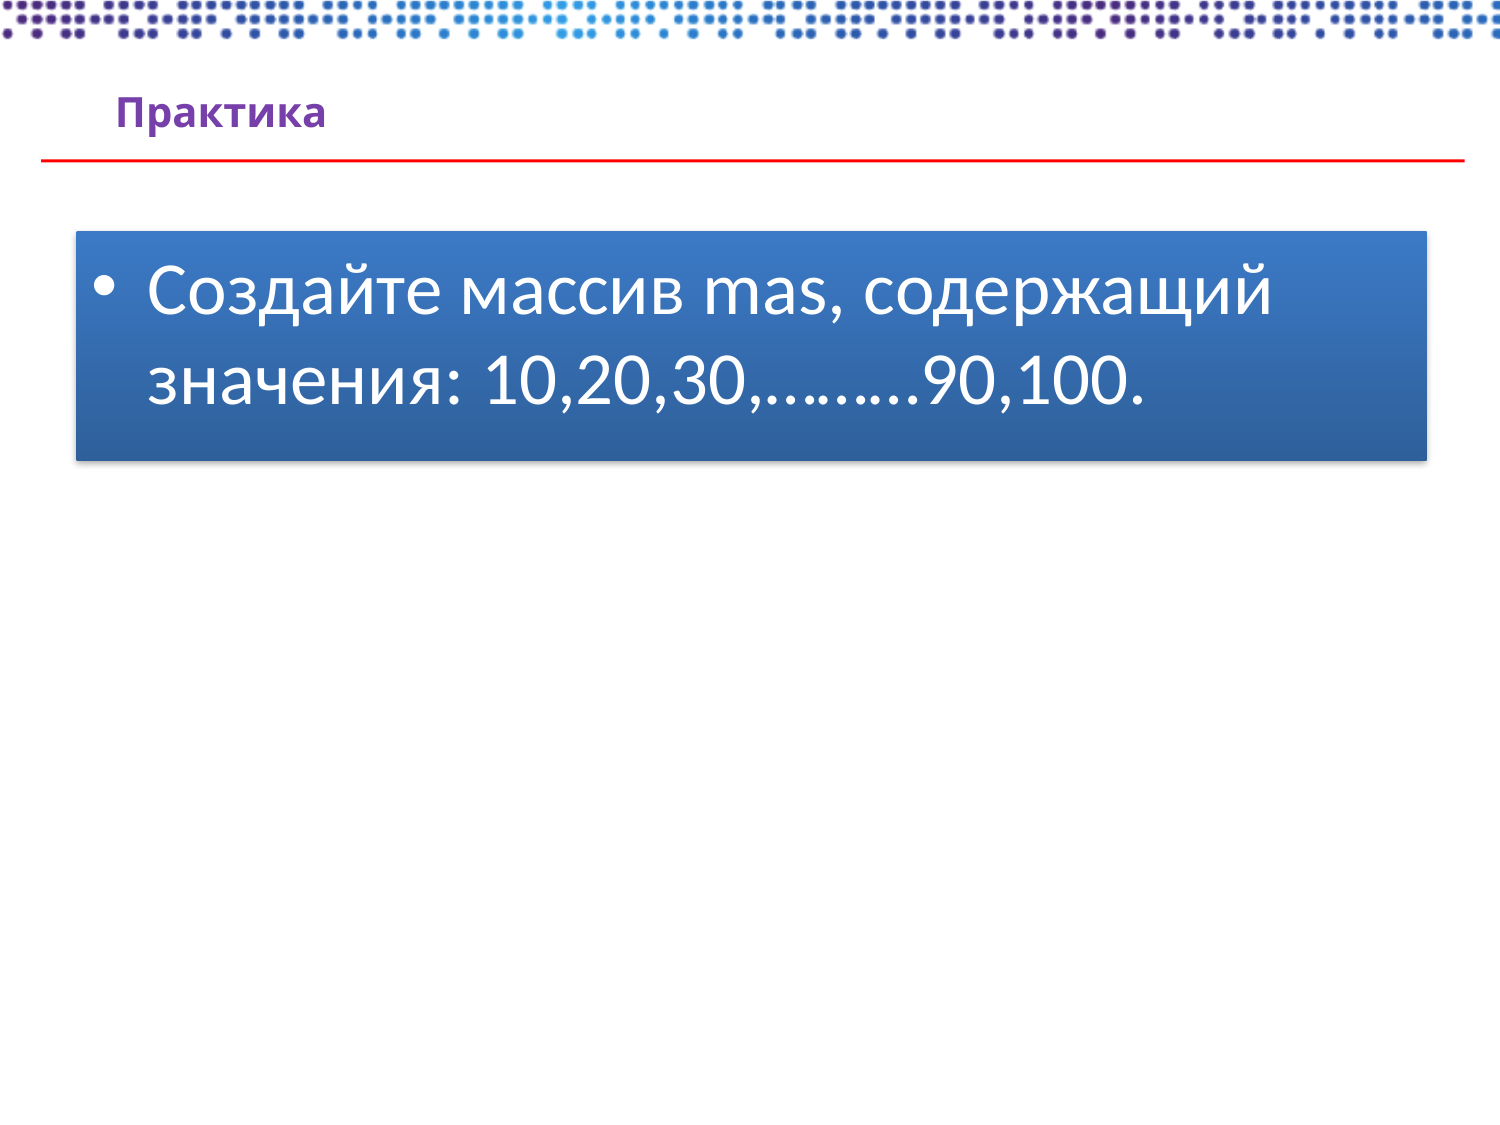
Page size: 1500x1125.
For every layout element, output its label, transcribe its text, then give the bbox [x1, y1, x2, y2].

text_box Практика [100, 78, 1447, 143]
text_box Создайте массив mas, содержащий значения: 10,20,30,………90,100. [76, 231, 1427, 461]
picture [0, 0, 1500, 51]
